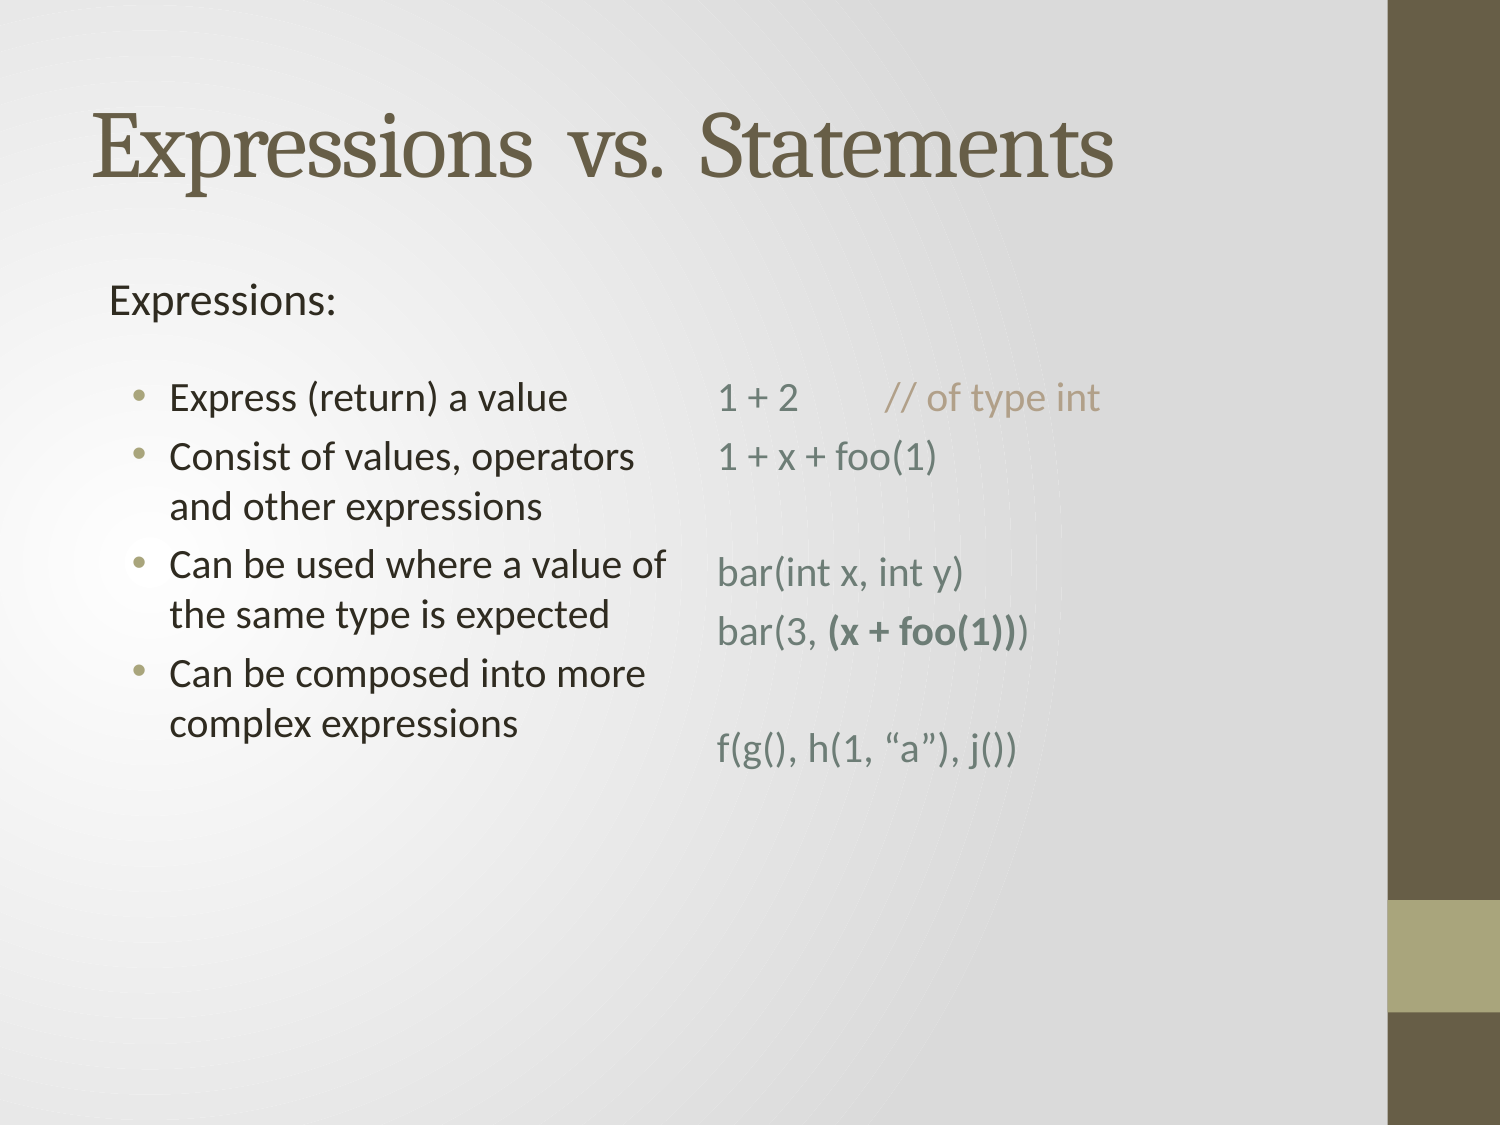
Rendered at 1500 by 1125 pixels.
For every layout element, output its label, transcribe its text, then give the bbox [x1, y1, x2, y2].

list Expressions: [75, 262, 1325, 363]
title Expressions vs. Statements [75, 45, 1325, 233]
text_box Express (return) a value Consist of values, operators and other expressions Can be used where a value of the same type is expected Can be composed into more complex expressions 1 + 2 // of type int 1 + x + foo(1) bar(int x, int y) bar(3, (x + foo(1))) f(g(), h(1, “a”), j()) [98, 362, 1298, 975]
